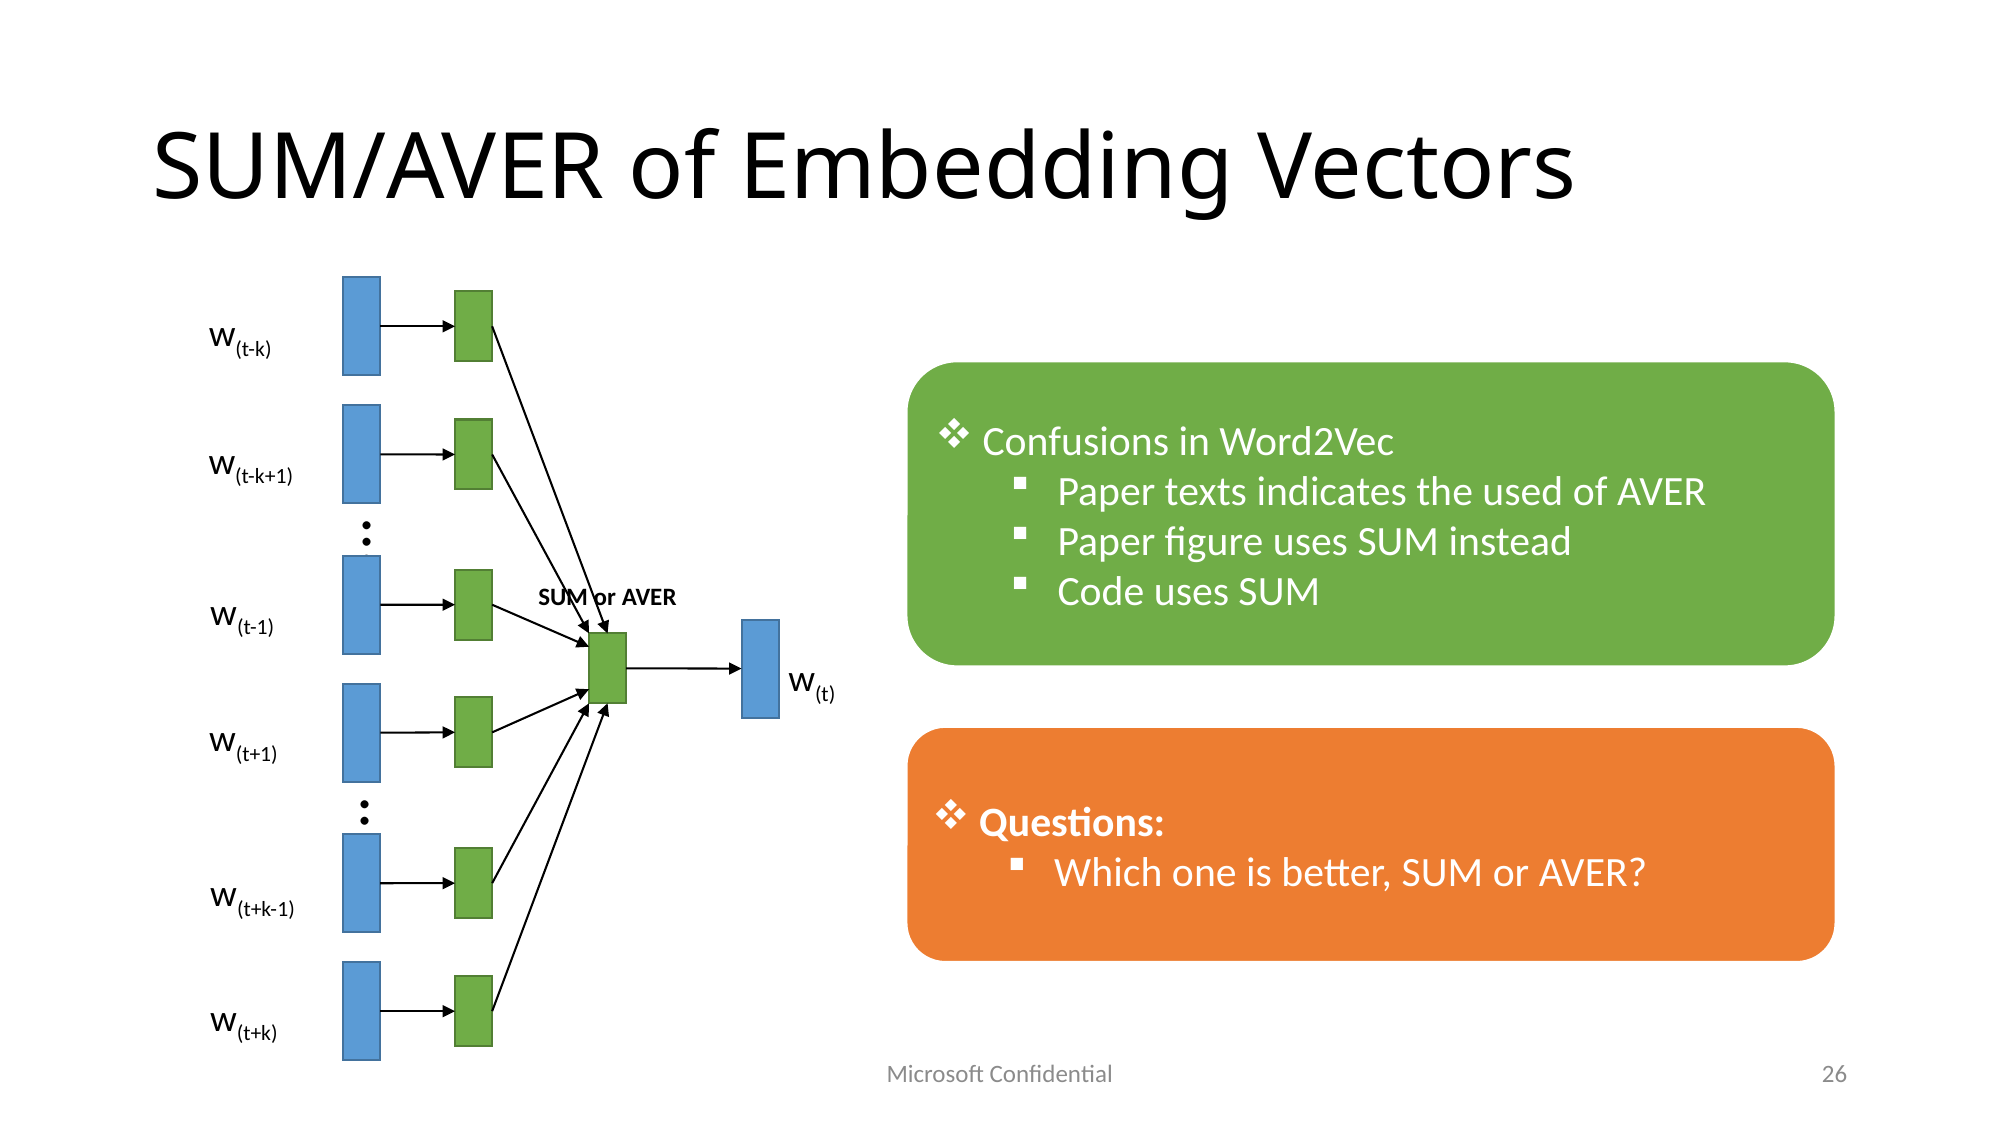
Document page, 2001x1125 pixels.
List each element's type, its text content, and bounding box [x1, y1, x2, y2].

footer Microsoft Confidential [662, 1042, 1338, 1103]
text_box Questions: Which one is better, SUM or AVER? [906, 724, 1838, 965]
text_box Confusions in Word2Vec Paper texts indicates the used of AVER Paper figure uses SUM instead Code uses SUM [906, 359, 1838, 669]
slide_number 26 [1412, 1042, 1863, 1103]
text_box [193, 277, 906, 1061]
title SUM/AVER of Embedding Vectors [137, 59, 1863, 278]
